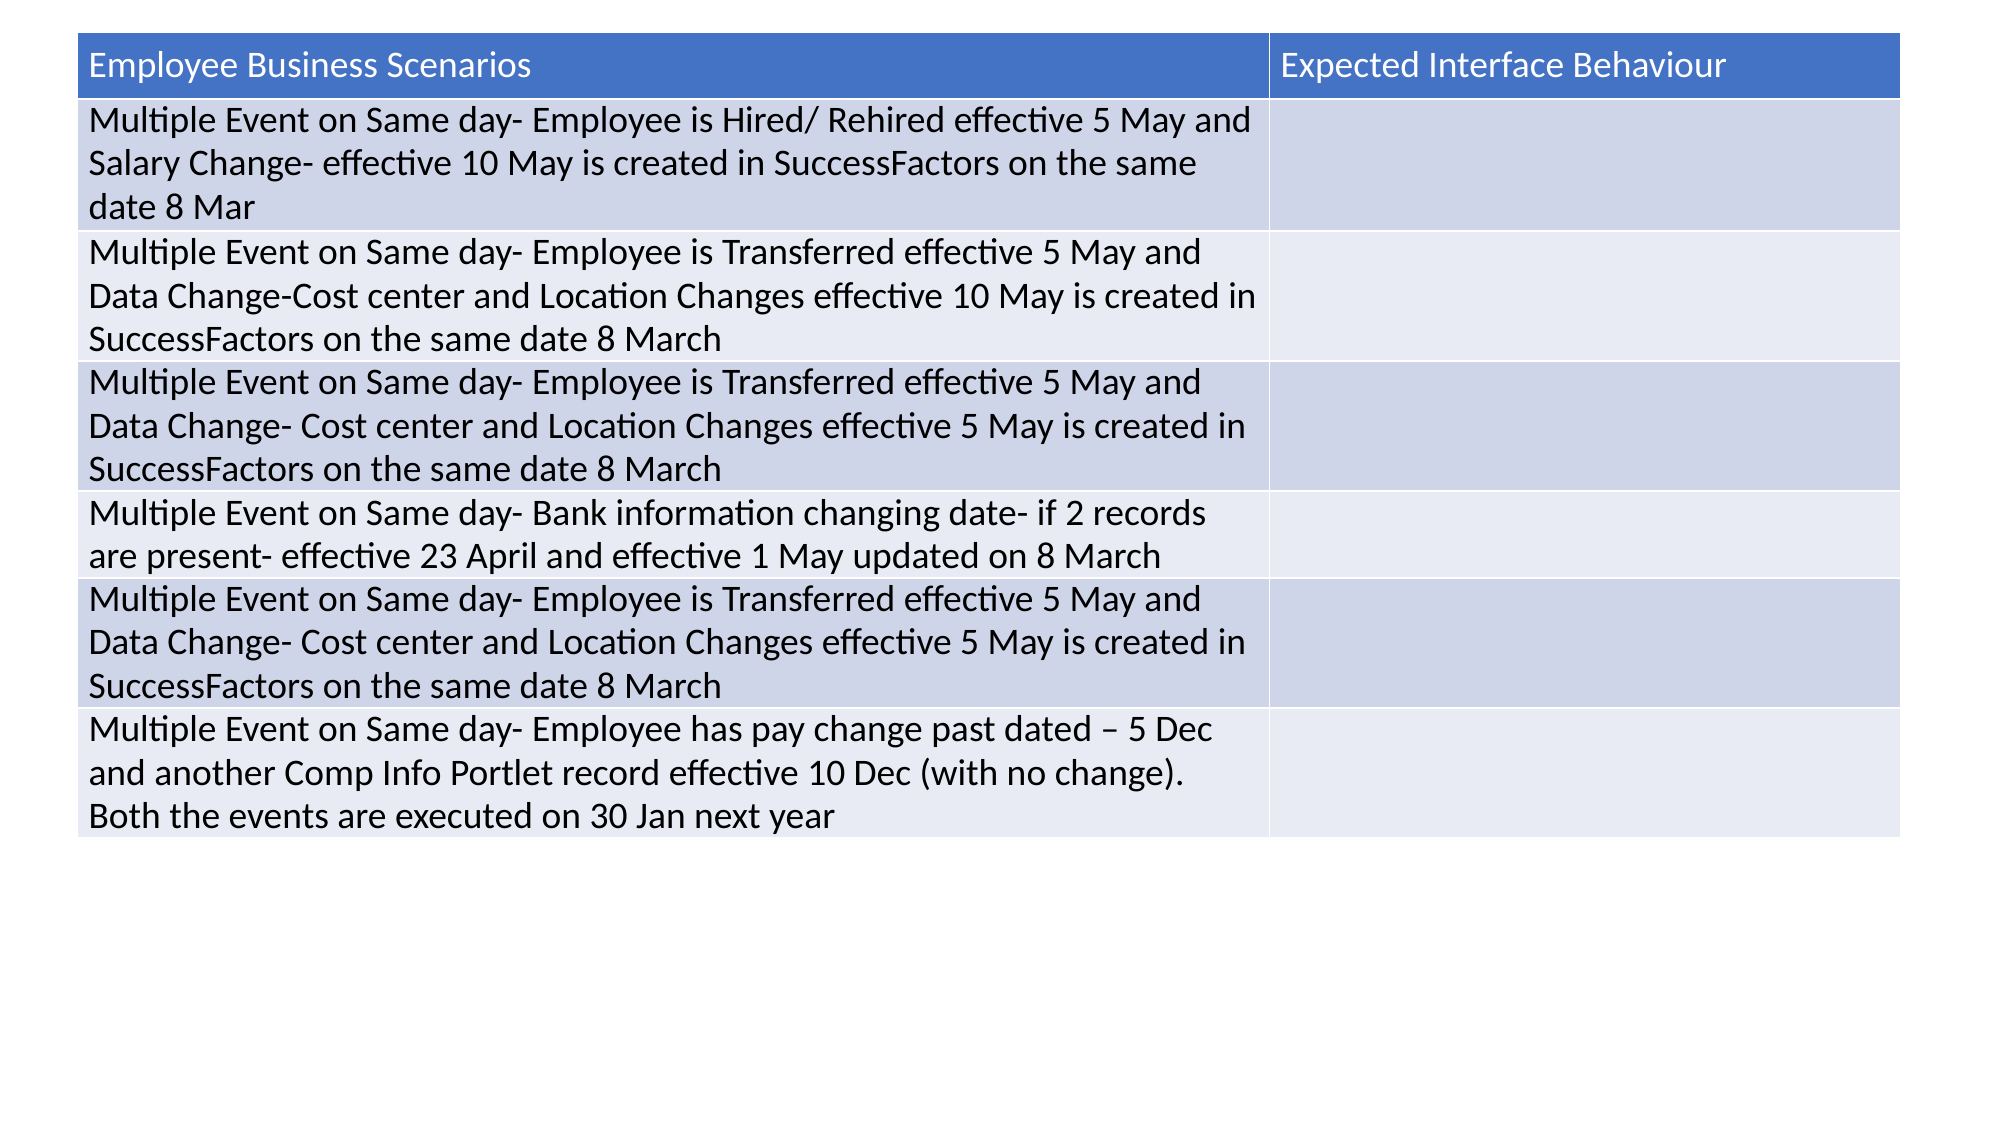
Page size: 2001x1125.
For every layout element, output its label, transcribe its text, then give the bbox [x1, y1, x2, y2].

table_cell [1270, 709, 1900, 837]
table_cell [1270, 579, 1900, 707]
table_cell [1270, 100, 1900, 230]
table_cell [1270, 492, 1900, 577]
table_cell Multiple Event on Same day- Employee is Transferred effective 5 May and Data Change- Cost center and Location Changes effective 5 May is created in SuccessFactors on the same date 8 March [78, 579, 1269, 707]
table_cell Multiple Event on Same day- Employee is Hired/ Rehired effective 5 May and Salary Change- effective 10 May is created in SuccessFactors on the same date 8 Mar [78, 100, 1269, 230]
table_header Employee Business Scenarios [78, 33, 1269, 98]
table_cell Multiple Event on Same day- Bank information changing date- if 2 records are present- effective 23 April and effective 1 May updated on 8 March [78, 492, 1269, 577]
table_cell [1270, 362, 1900, 490]
table_cell Multiple Event on Same day- Employee has pay change past dated – 5 Dec and another Comp Info Portlet record effective 10 Dec (with no change). Both the events are executed on 30 Jan next year [78, 709, 1269, 837]
table_cell Multiple Event on Same day- Employee is Transferred effective 5 May and Data Change- Cost center and Location Changes effective 5 May is created in SuccessFactors on the same date 8 March [78, 362, 1269, 490]
table_cell [1270, 232, 1900, 360]
table_cell Multiple Event on Same day- Employee is Transferred effective 5 May and Data Change-Cost center and Location Changes effective 10 May is created in SuccessFactors on the same date 8 March [78, 232, 1269, 360]
table_header Expected Interface Behaviour [1270, 33, 1900, 98]
